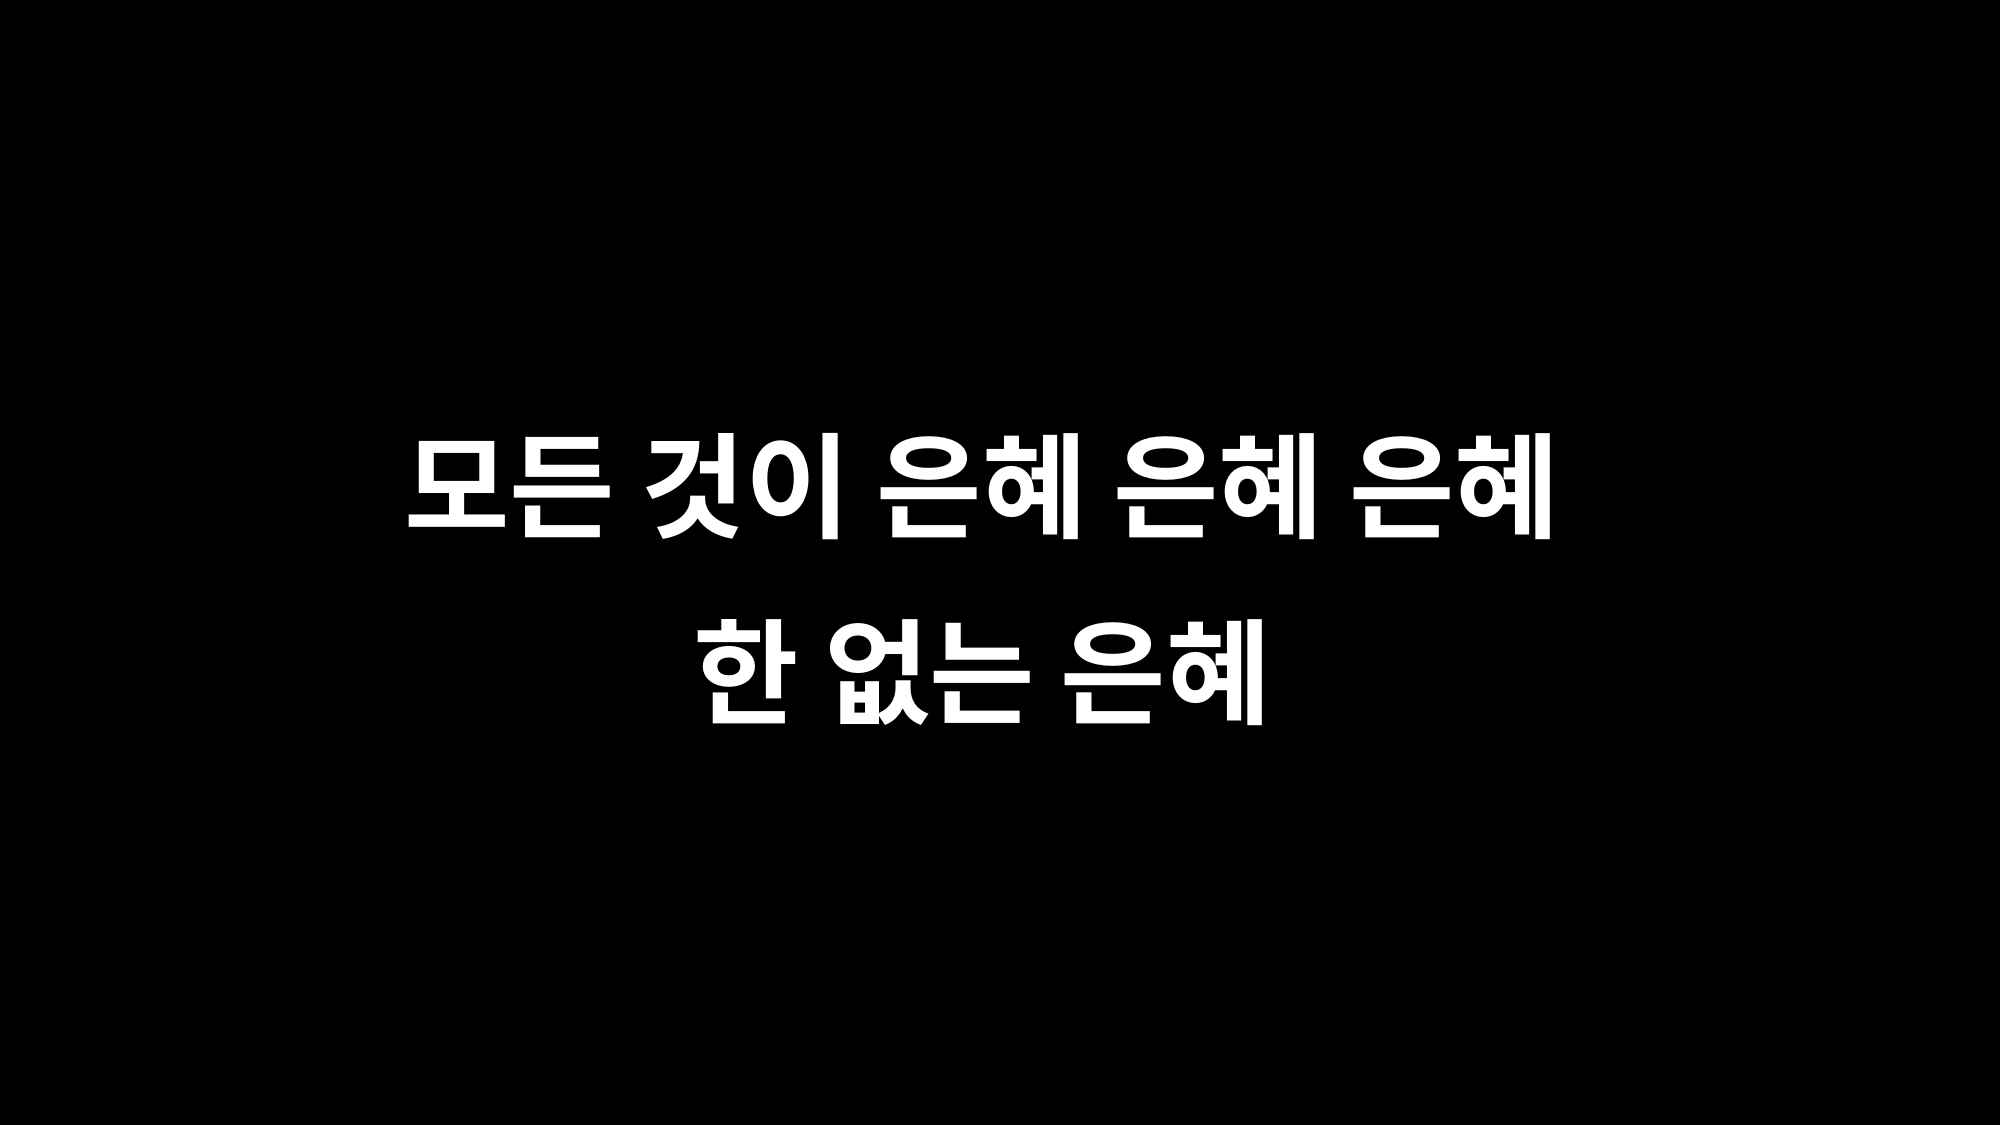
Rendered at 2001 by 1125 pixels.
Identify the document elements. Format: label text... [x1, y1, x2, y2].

text_box 모든 것이 은혜 은혜 은혜 한 없는 은혜 [52, 359, 1913, 746]
